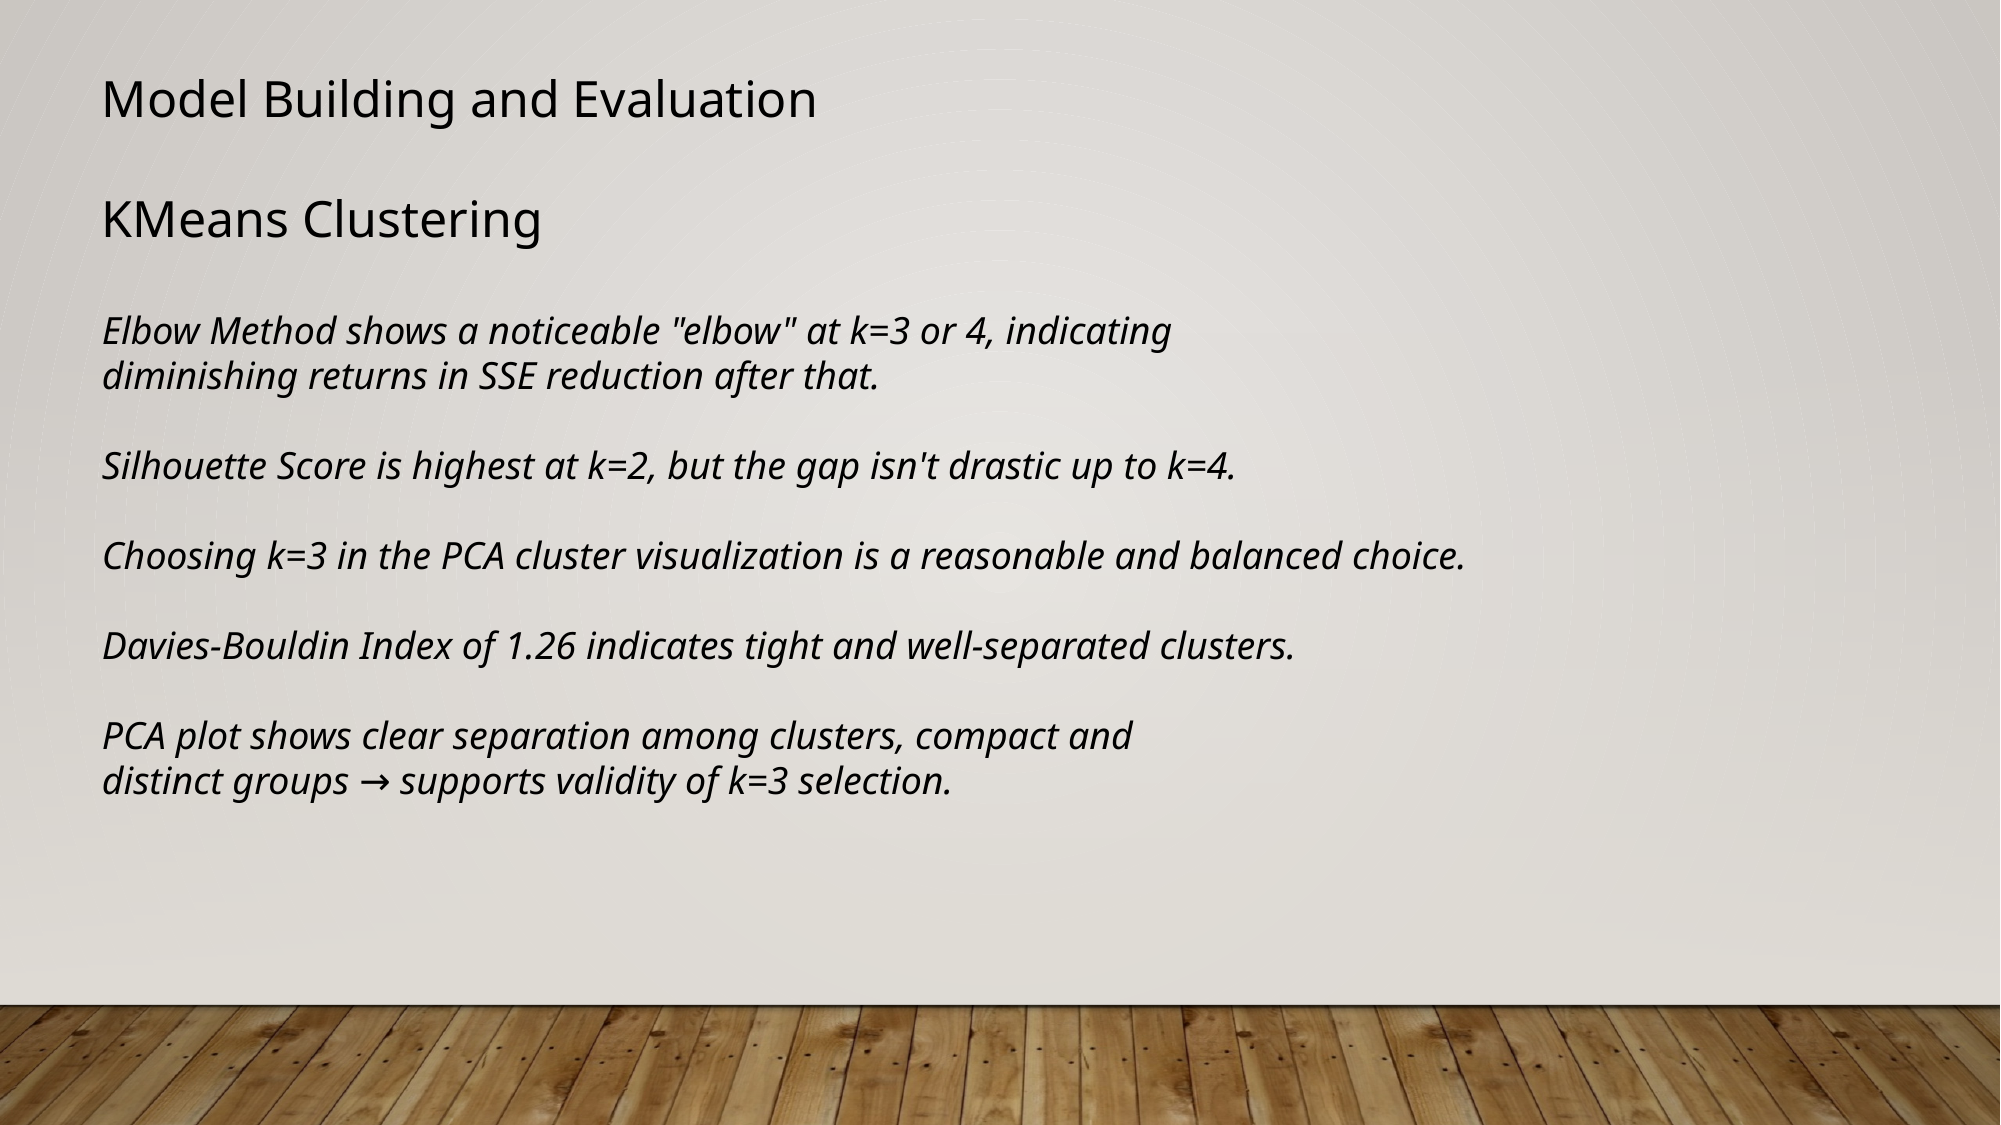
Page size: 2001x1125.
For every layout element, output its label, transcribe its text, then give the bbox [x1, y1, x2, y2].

picture [0, 1005, 2000, 1125]
text_box Model Building and Evaluation KMeans Clustering Elbow Method shows a noticeable "elbow" at k=3 or 4, indicating diminishing returns in SSE reduction after that. Silhouette Score is highest at k=2, but the gap isn't drastic up to k=4. Choosing k=3 in the PCA cluster visualization is a reasonable and balanced choice. Davies-Bouldin Index of 1.26 indicates tight and well-separated clusters. PCA plot shows clear separation among clusters, compact and distinct groups → supports validity of k=3 selection. [87, 59, 1931, 870]
